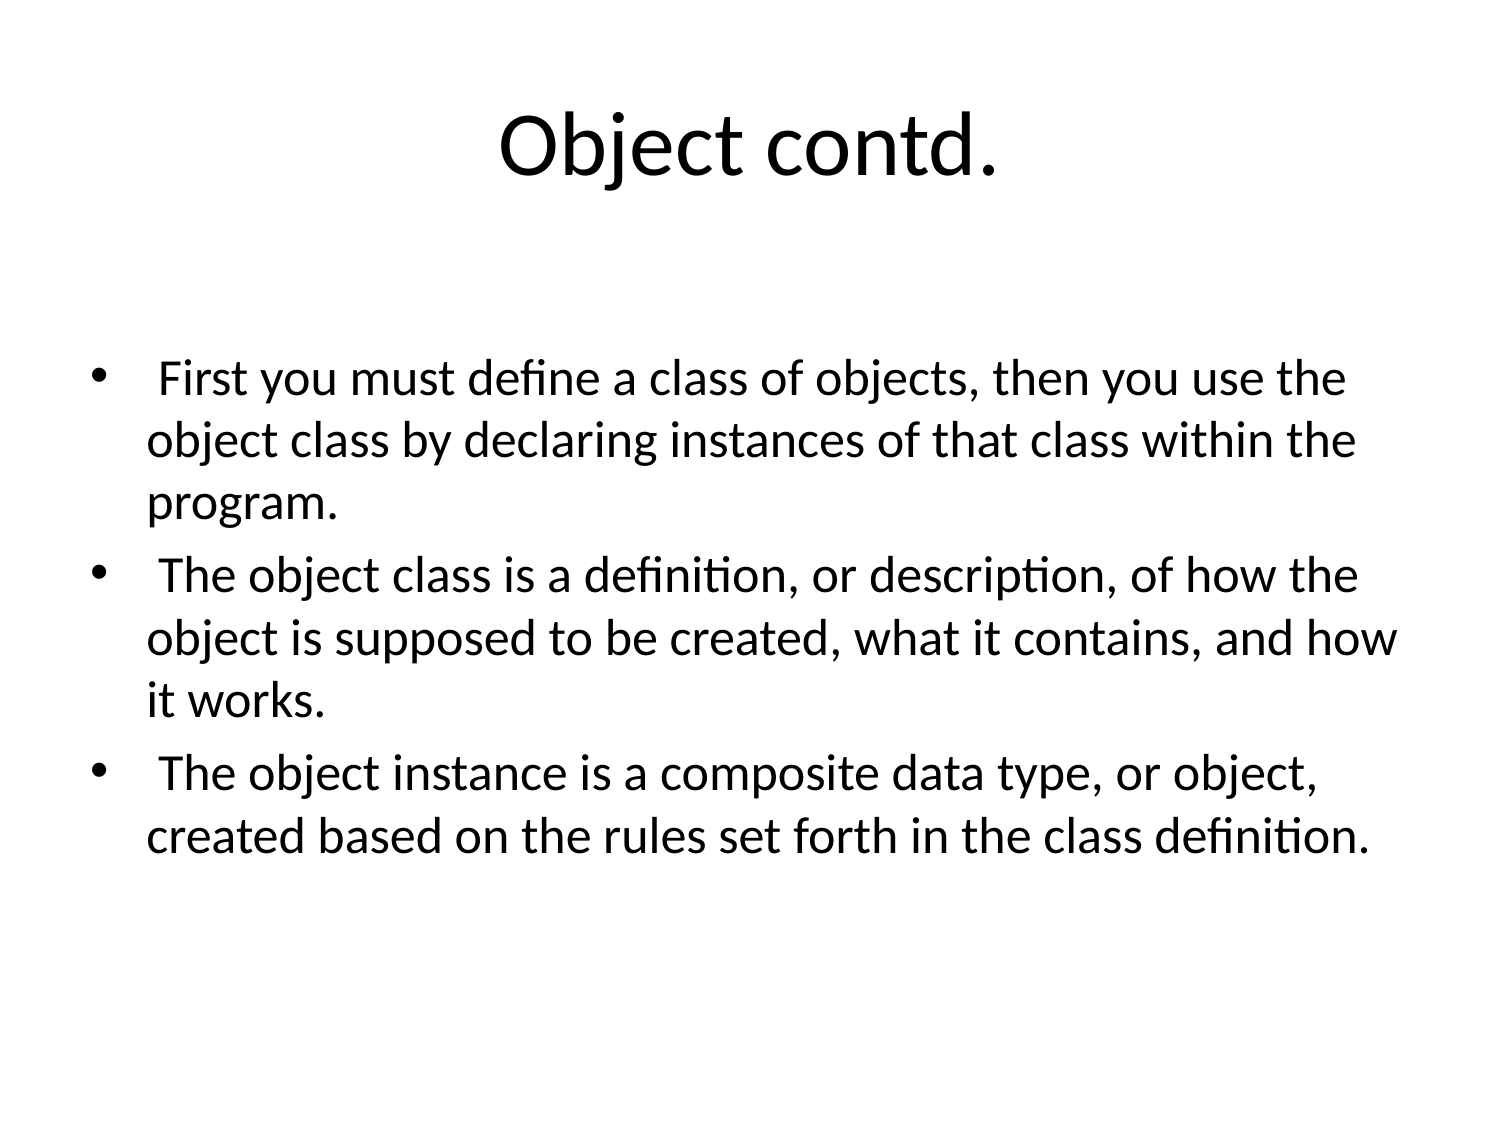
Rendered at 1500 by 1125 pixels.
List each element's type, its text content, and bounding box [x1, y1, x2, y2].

title Object contd. [75, 45, 1425, 233]
list First you must define a class of objects, then you use the object class by declaring instances of that class within the program. The object class is a definition, or description, of how the object is supposed to be created, what it contains, and how it works. The object instance is a composite data type, or object, created based on the rules set forth in the class definition. [75, 262, 1425, 1005]
